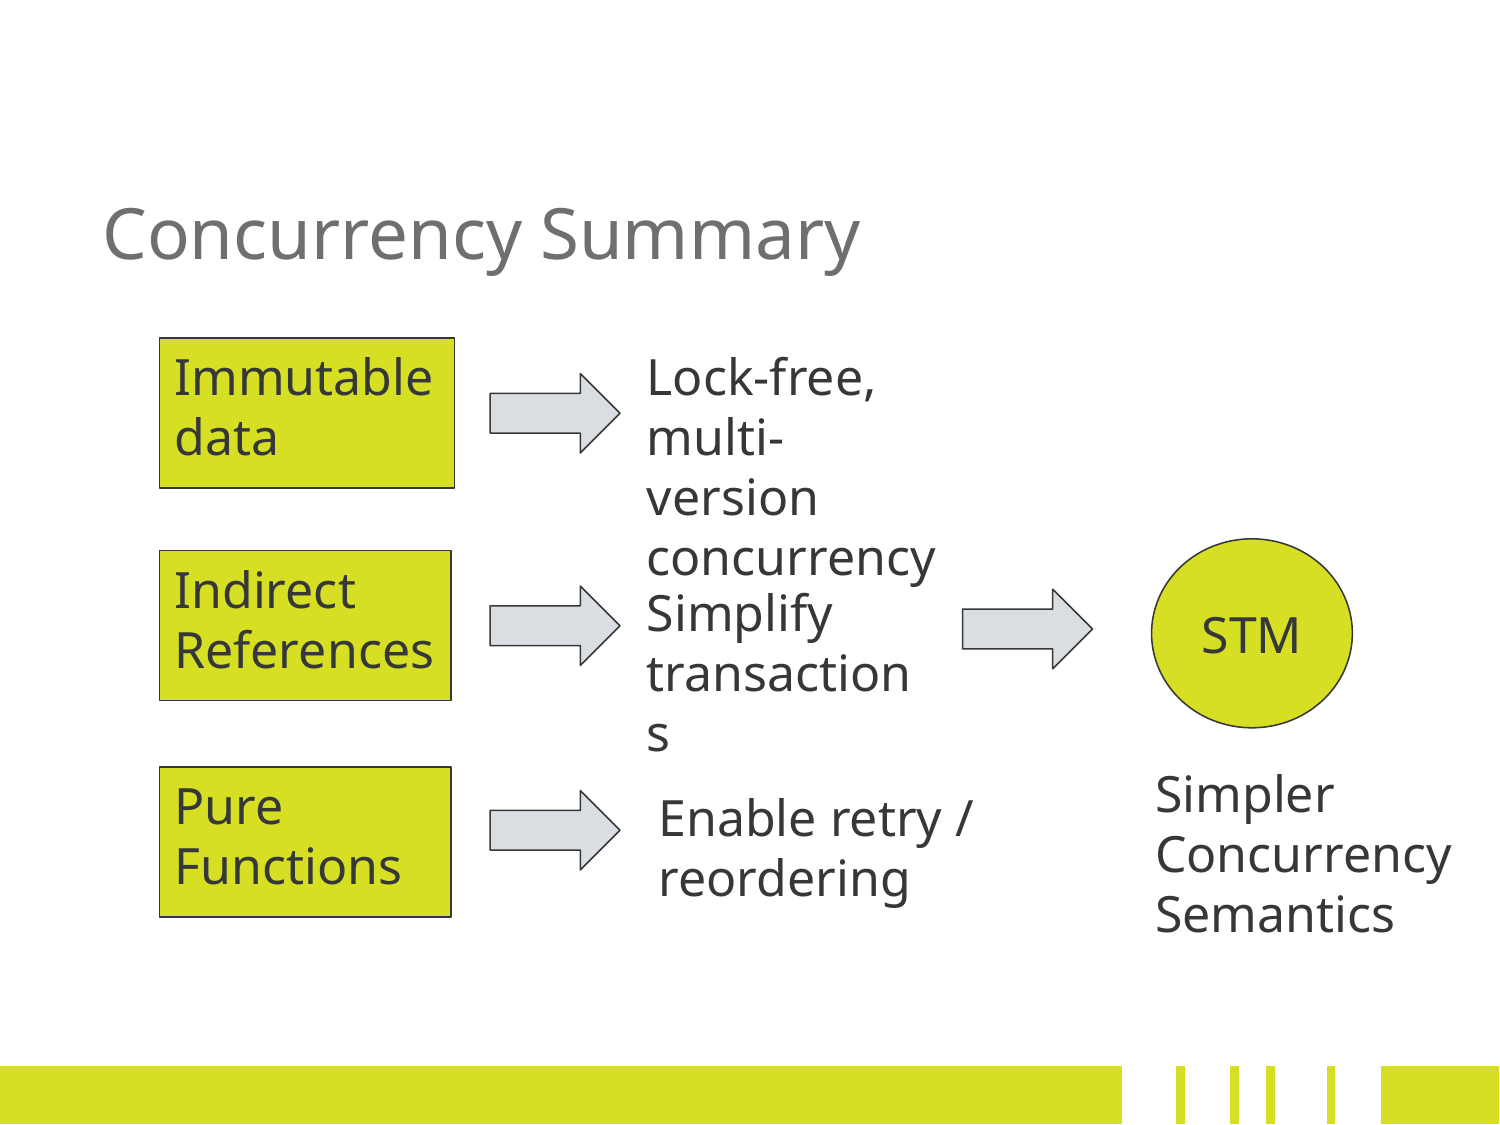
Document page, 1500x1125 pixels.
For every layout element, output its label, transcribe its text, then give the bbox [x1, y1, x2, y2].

text_box [490, 373, 621, 453]
text_box [962, 589, 1093, 669]
text_box Simplify transactions [631, 574, 939, 769]
title Concurrency Summary [87, 174, 1353, 288]
text_box Lock-free, multi-version concurrency [631, 338, 969, 593]
text_box STM [1151, 538, 1353, 728]
text_box Indirect References [159, 550, 452, 701]
text_box Pure Functions [159, 766, 452, 917]
text_box [490, 586, 621, 666]
text_box [490, 790, 621, 870]
text_box Simpler Concurrency Semantics [1140, 755, 1467, 951]
text_box Enable retry / reordering [643, 778, 1091, 914]
text_box Immutable data [159, 338, 455, 488]
